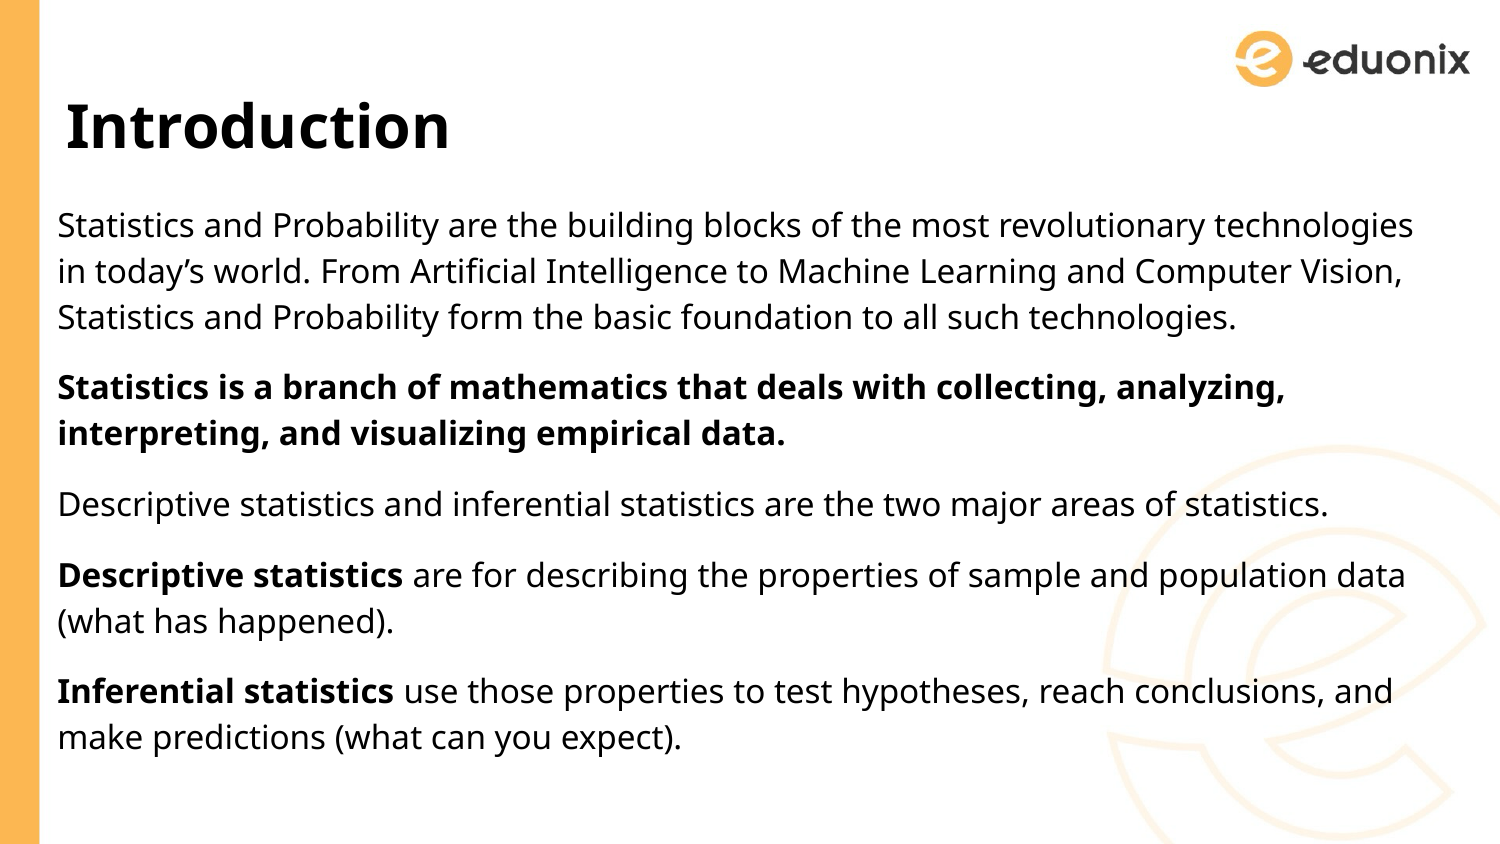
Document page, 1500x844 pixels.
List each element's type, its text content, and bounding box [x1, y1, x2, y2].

picture [0, 0, 1500, 844]
list Statistics and Probability are the building blocks of the most revolutionary technologies in today’s world. From Artificial Intelligence to Machine Learning and Computer Vision, Statistics and Probability form the basic foundation to all such technologies. Statistics is a branch of mathematics that deals with collecting, analyzing, interpreting, and visualizing empirical data. Descriptive statistics and inferential statistics are the two major areas of statistics. Descriptive statistics are for describing the properties of sample and population data (what has happened). Inferential statistics use those properties to test hypotheses, reach conclusions, and make predictions (what can you expect). [42, 183, 1460, 844]
title Introduction [51, 72, 1449, 167]
